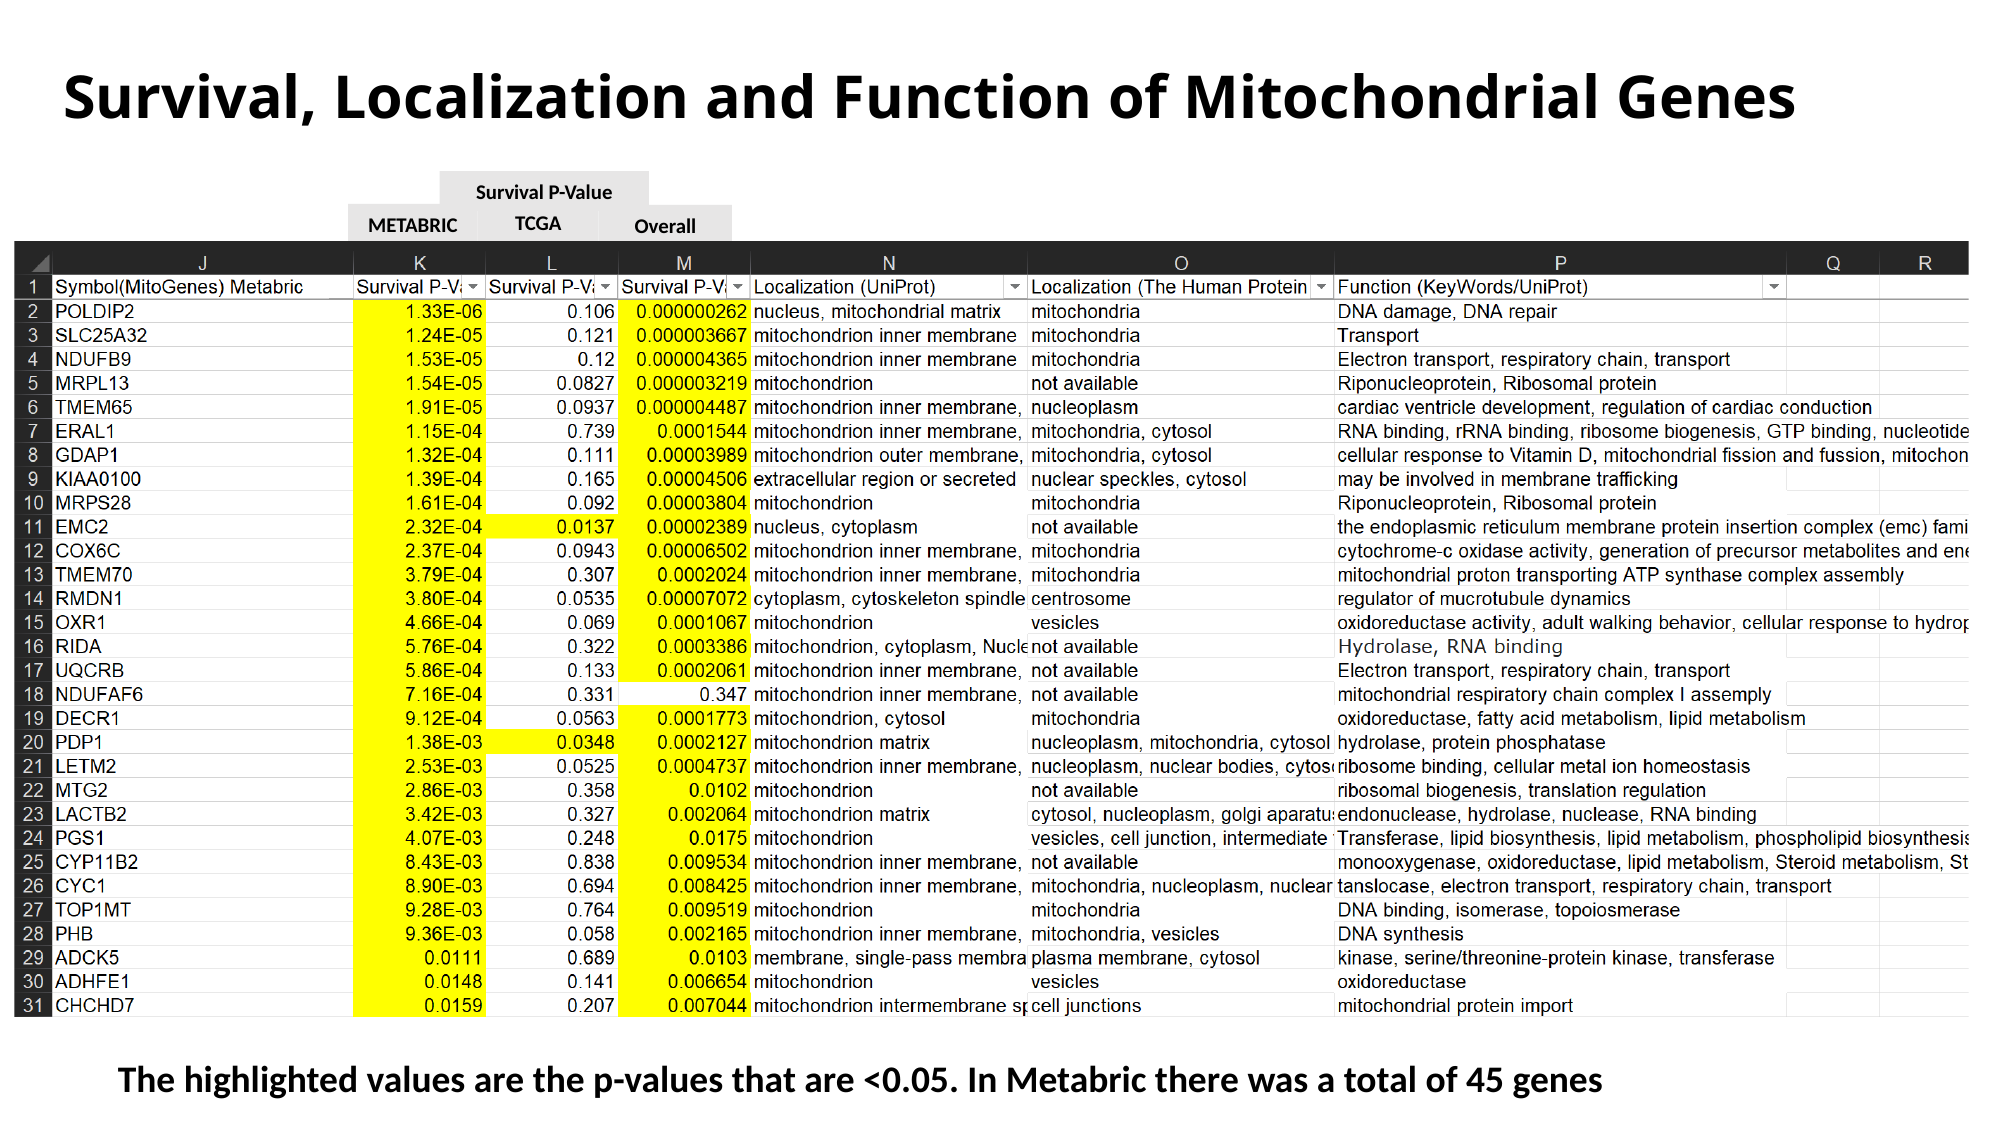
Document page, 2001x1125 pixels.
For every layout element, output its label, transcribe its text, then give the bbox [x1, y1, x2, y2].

picture [14, 241, 1969, 1017]
text_box TCGA [478, 211, 599, 241]
text_box The highlighted values are the p-values that are <0.05. In Metabric there was a total of 45 genes [103, 1047, 1922, 1108]
text_box Overall [599, 204, 732, 241]
text_box Survival P-Value [439, 171, 649, 211]
title Survival, Localization and Function of Mitochondrial Genes [48, 40, 1977, 158]
text_box METABRIC [348, 203, 478, 241]
